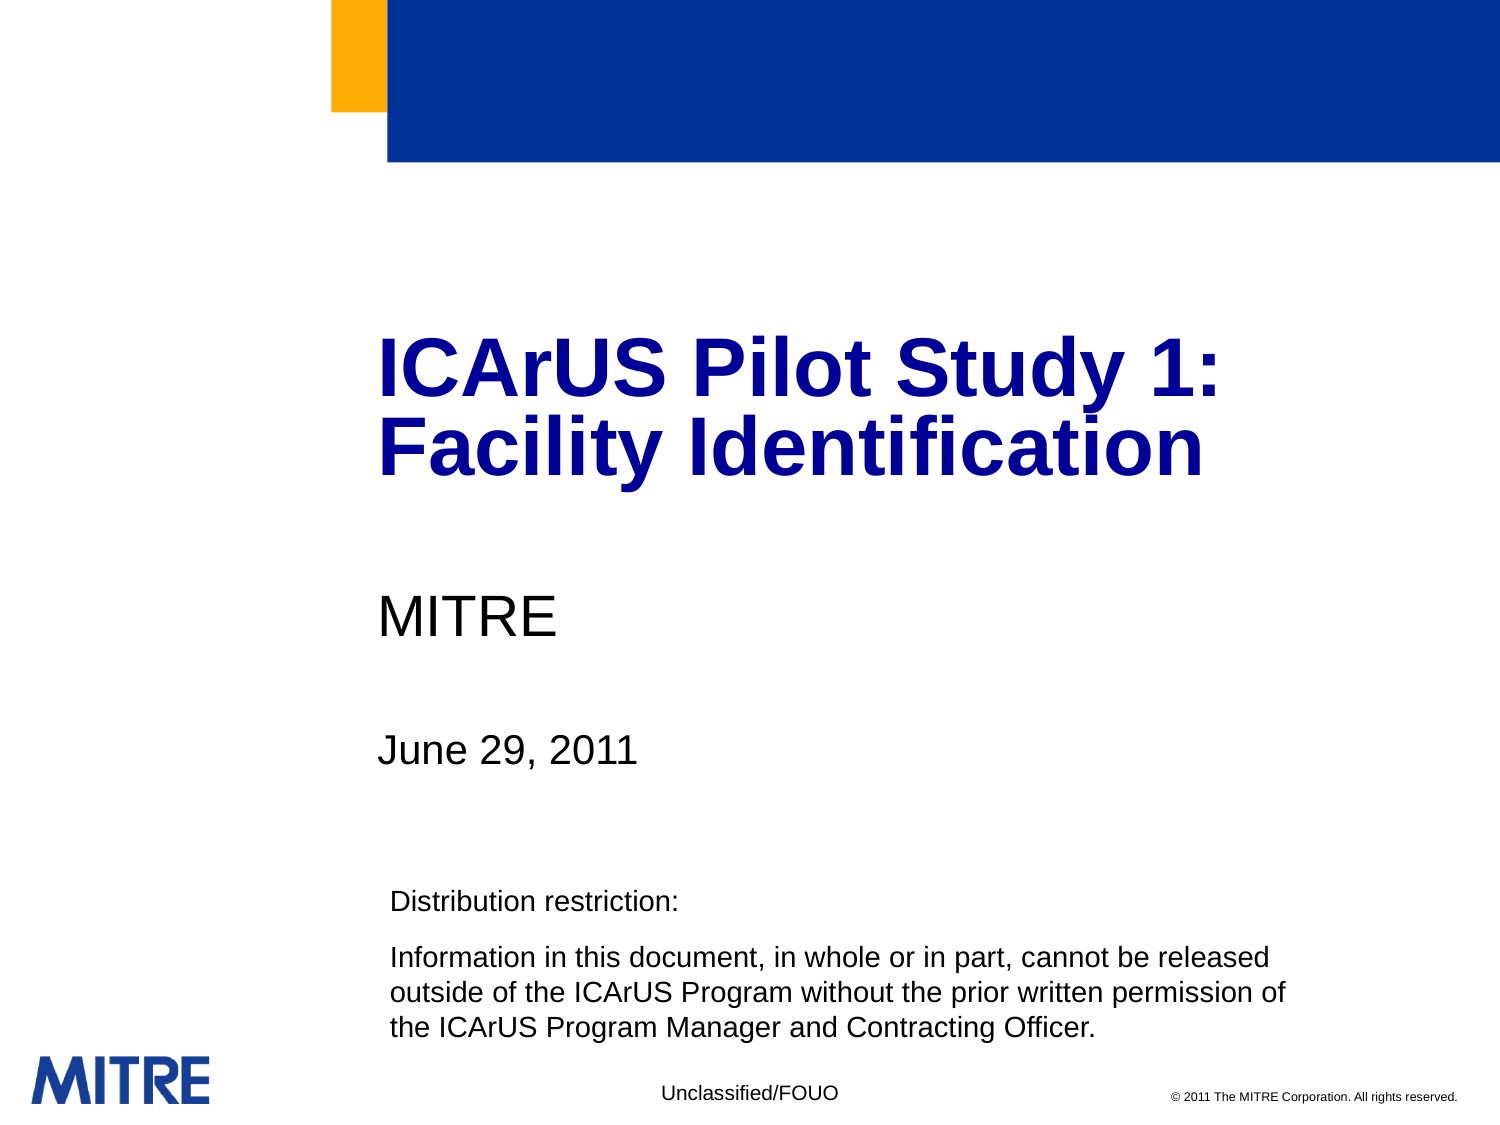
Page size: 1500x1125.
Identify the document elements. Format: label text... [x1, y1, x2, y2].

text_box Distribution restriction: Information in this document, in whole or in part, cannot be released outside of the ICArUS Program without the prior written permission of the ICArUS Program Manager and Contracting Officer. [374, 875, 1338, 1051]
picture [24, 1052, 216, 1113]
title ICArUS Pilot Study 1: Facility Identification [362, 318, 1425, 507]
subtitle MITRE June 29, 2011 [362, 594, 1258, 842]
